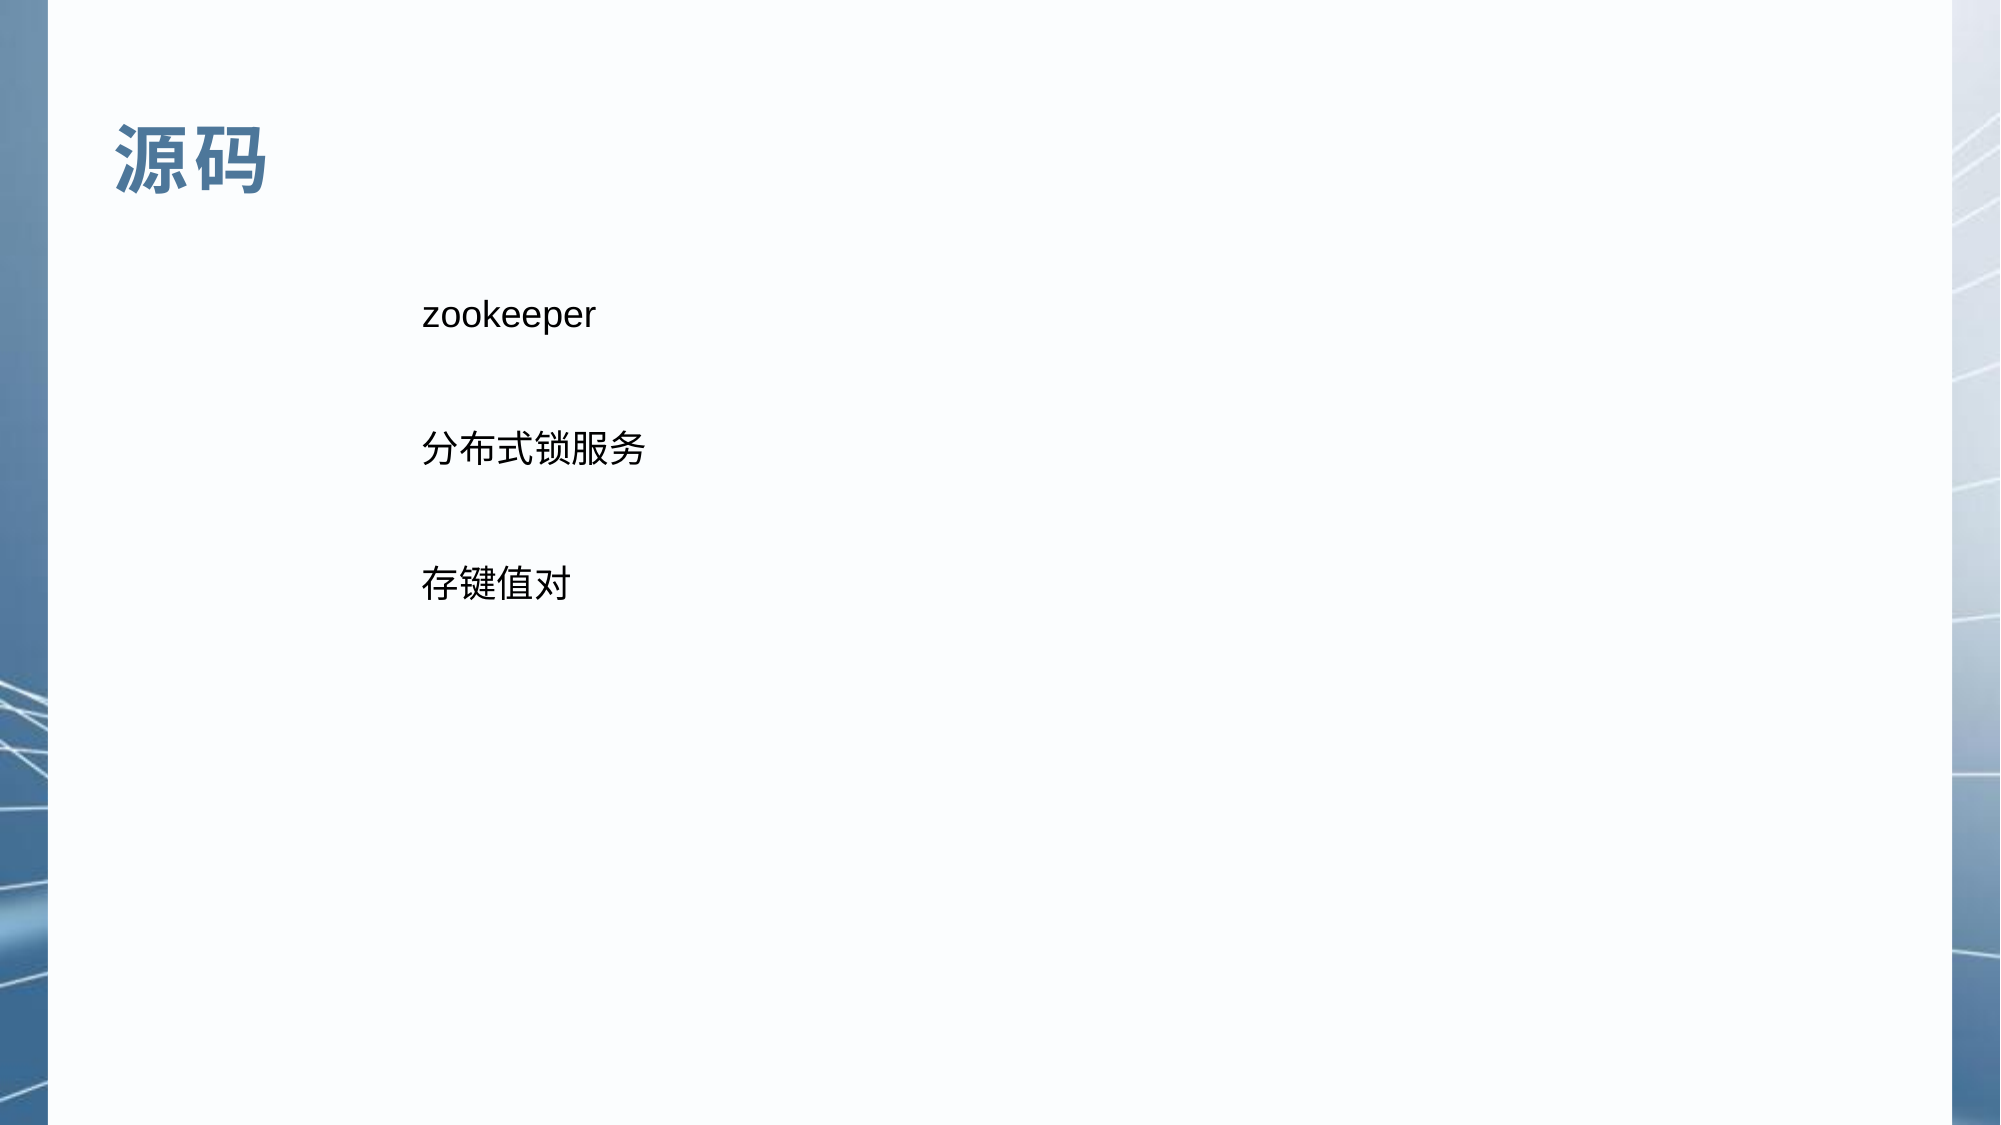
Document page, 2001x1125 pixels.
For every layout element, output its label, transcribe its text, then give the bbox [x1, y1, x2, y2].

text_box 源码 [98, 99, 1940, 216]
picture [1953, 0, 2000, 1125]
text_box zookeeper 分布式锁服务 存键值对 [407, 282, 1265, 613]
picture [0, 0, 47, 1125]
